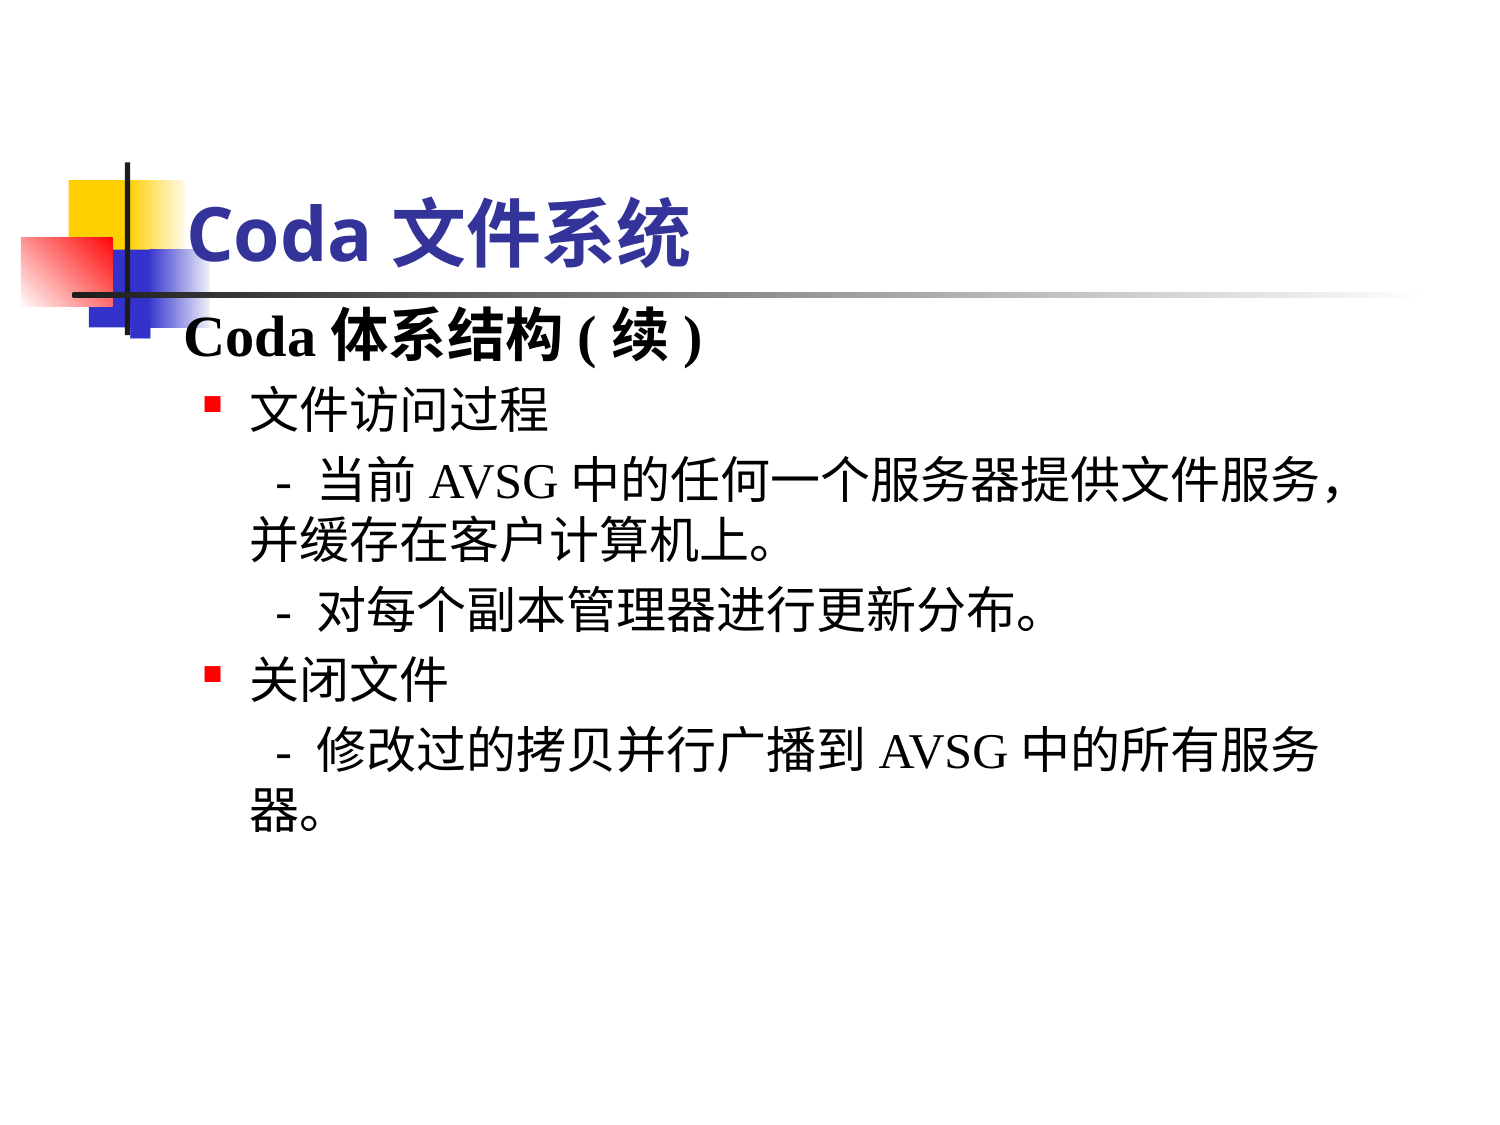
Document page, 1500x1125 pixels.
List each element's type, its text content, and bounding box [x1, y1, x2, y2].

title Coda文件系统 [171, 137, 1282, 285]
list Coda体系结构(续) 文件访问过程 - 当前AVSG中的任何一个服务器提供文件服务，并缓存在客户计算机上。 - 对每个副本管理器进行更新分布。 关闭文件 - 修改过的拷贝并行广播到AVSG中的所有服务器。 [112, 290, 1400, 1000]
